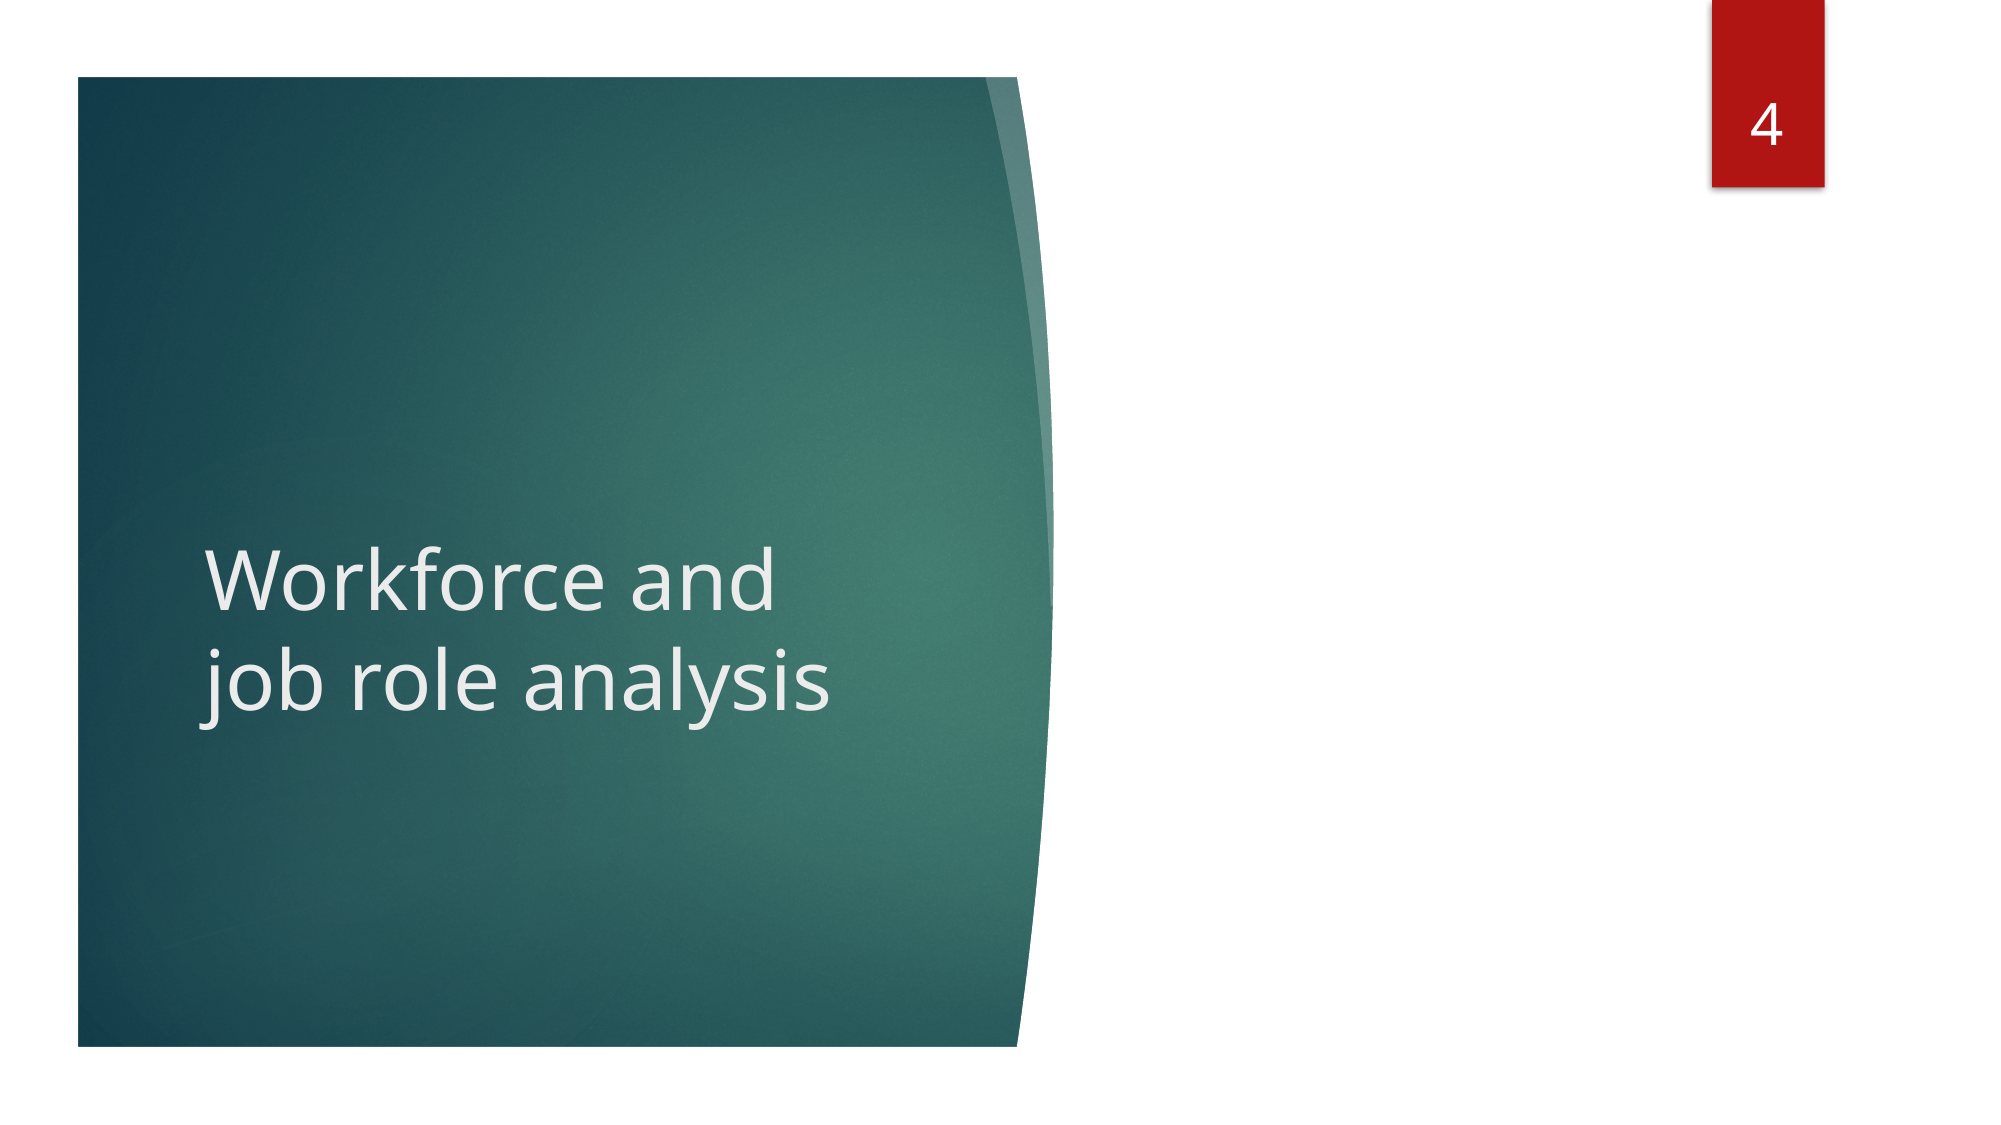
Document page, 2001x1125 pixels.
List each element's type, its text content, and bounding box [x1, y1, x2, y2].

slide_number 4 [1698, 48, 1836, 175]
title Workforce and job role analysis [189, 439, 902, 815]
